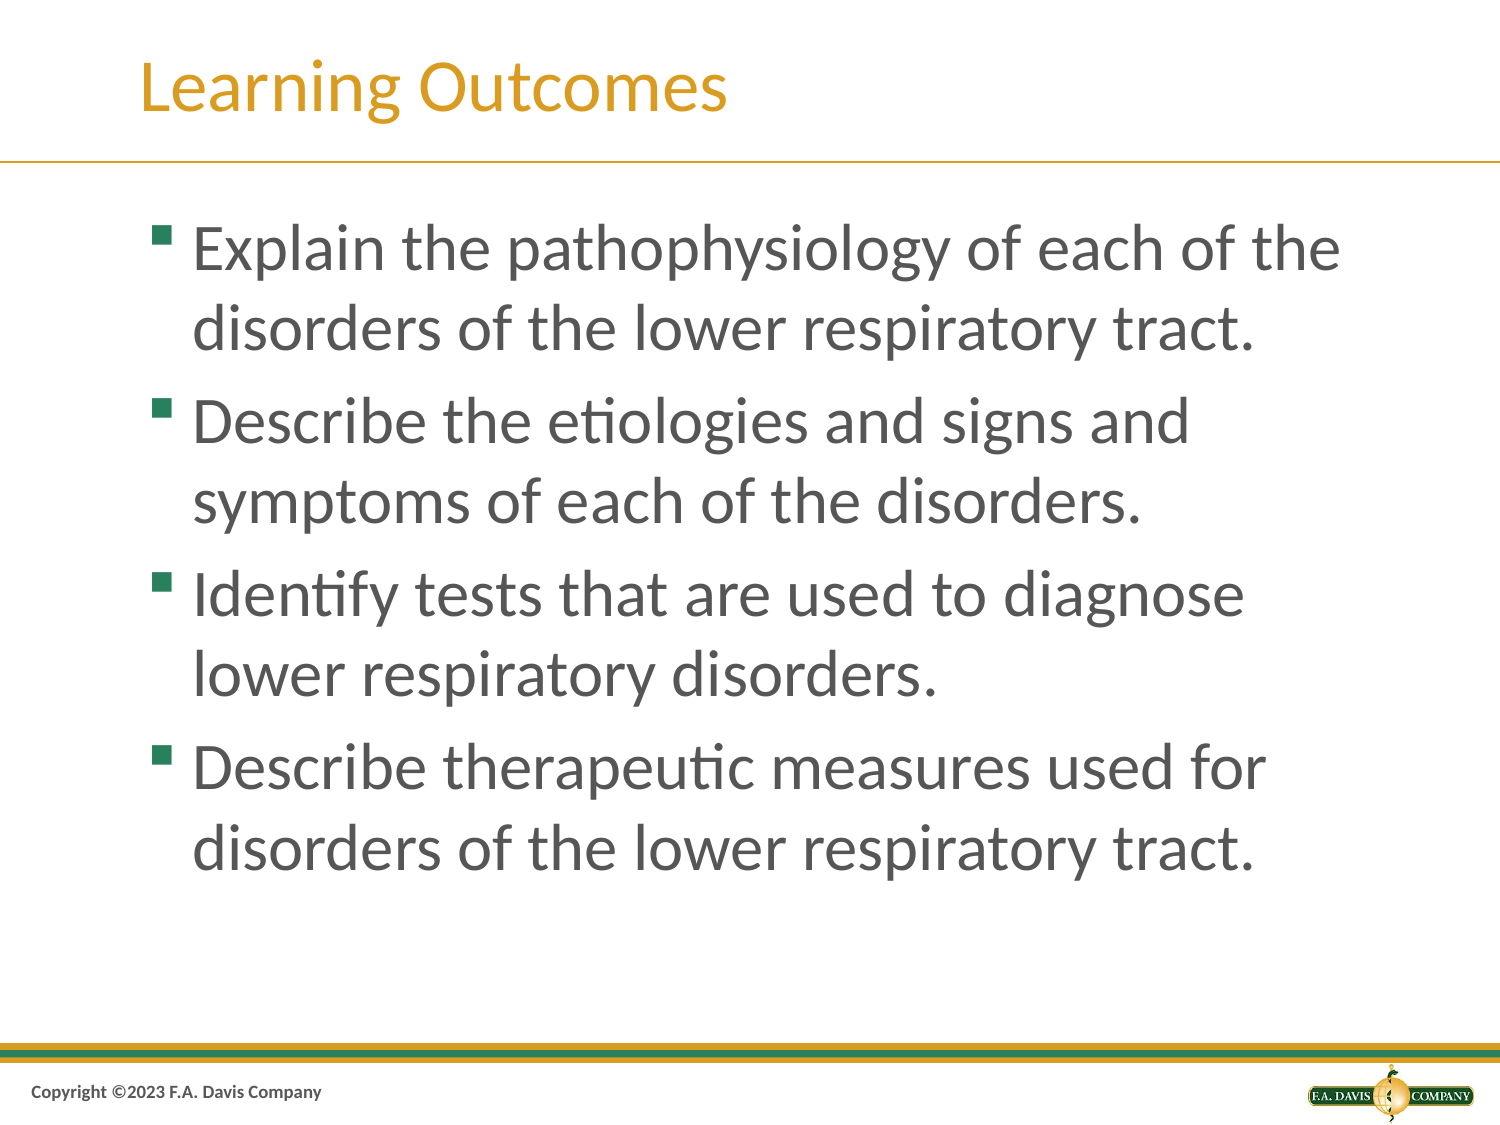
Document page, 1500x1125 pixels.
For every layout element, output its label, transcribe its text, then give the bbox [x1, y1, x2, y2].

list Explain the pathophysiology of each of the disorders of the lower respiratory tract. Describe the etiologies and signs and symptoms of each of the disorders. Identify tests that are used to diagnose lower respiratory disorders. Describe therapeutic measures used for disorders of the lower respiratory tract. [75, 196, 1425, 1025]
picture [0, 1058, 1500, 1063]
picture [0, 1043, 1500, 1050]
title Learning Outcomes [124, 38, 1475, 136]
picture [1308, 1064, 1474, 1124]
